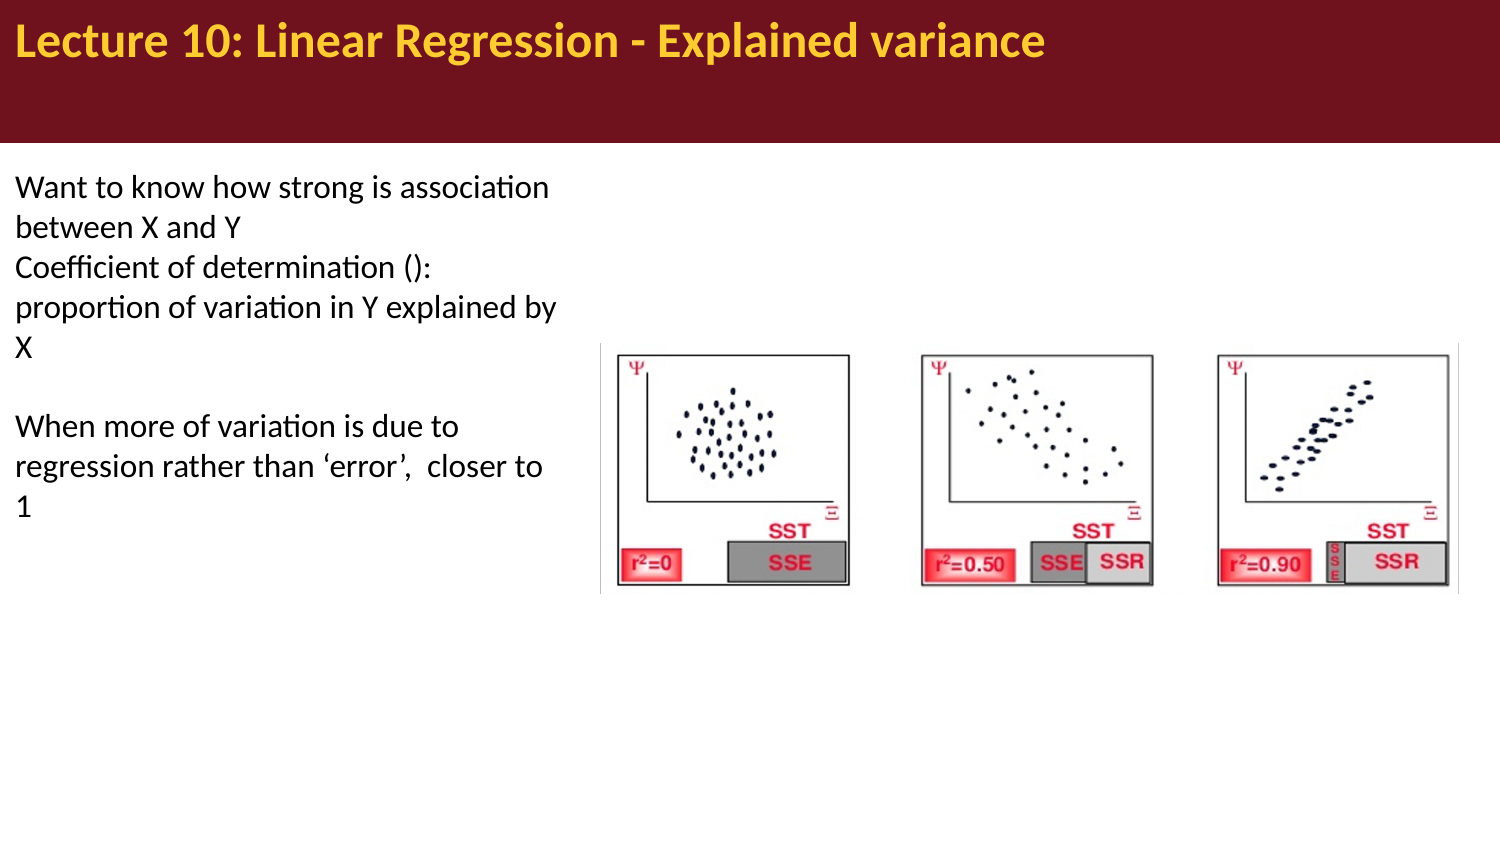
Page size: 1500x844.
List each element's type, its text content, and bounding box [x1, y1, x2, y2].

title Lecture 10: Linear Regression - Explained variance [0, 0, 1500, 143]
picture [599, 343, 1459, 594]
